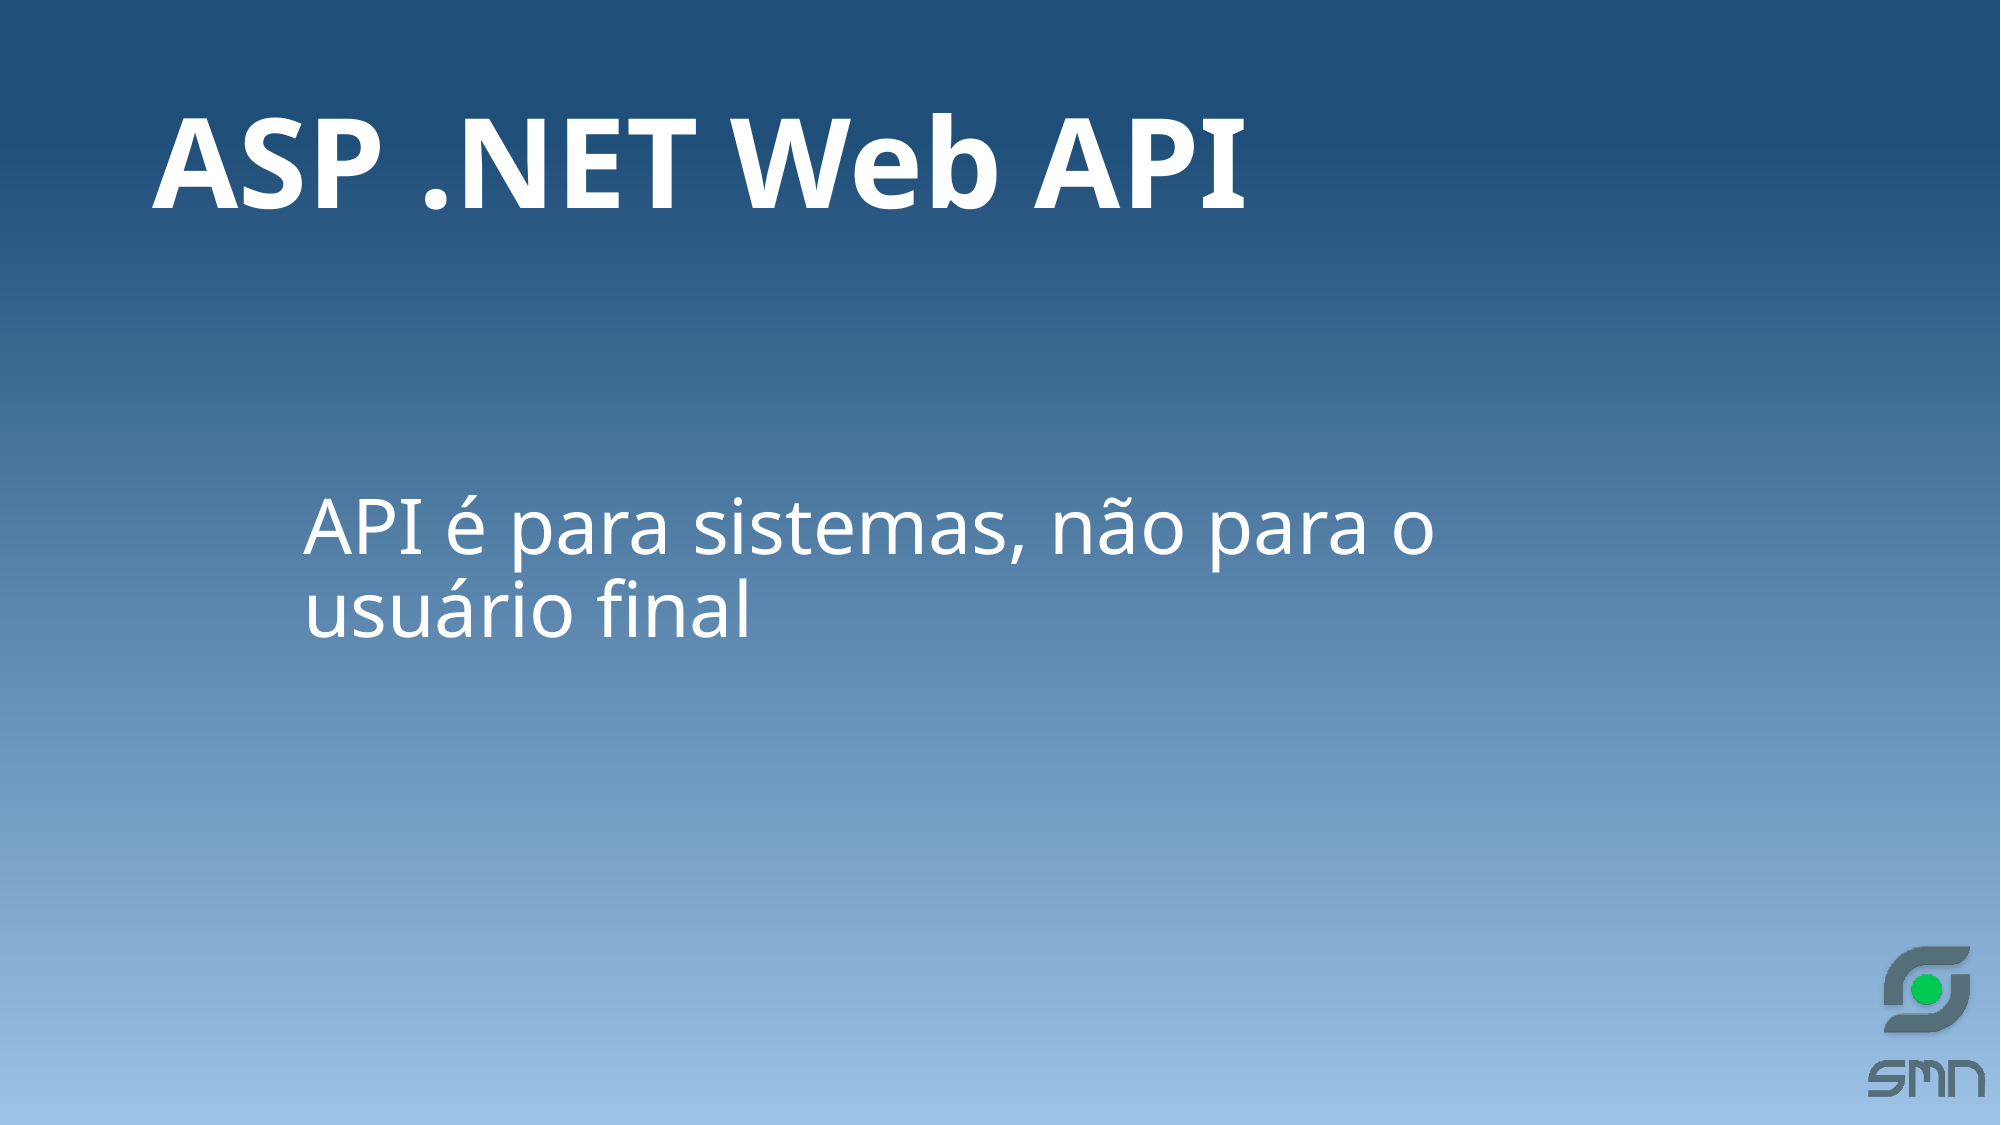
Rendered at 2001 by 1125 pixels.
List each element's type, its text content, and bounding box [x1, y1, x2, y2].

picture [1853, 915, 2000, 1112]
list API é para sistemas, não para o usuário final [288, 480, 1712, 622]
title ASP .NET Web API [137, 59, 1863, 278]
